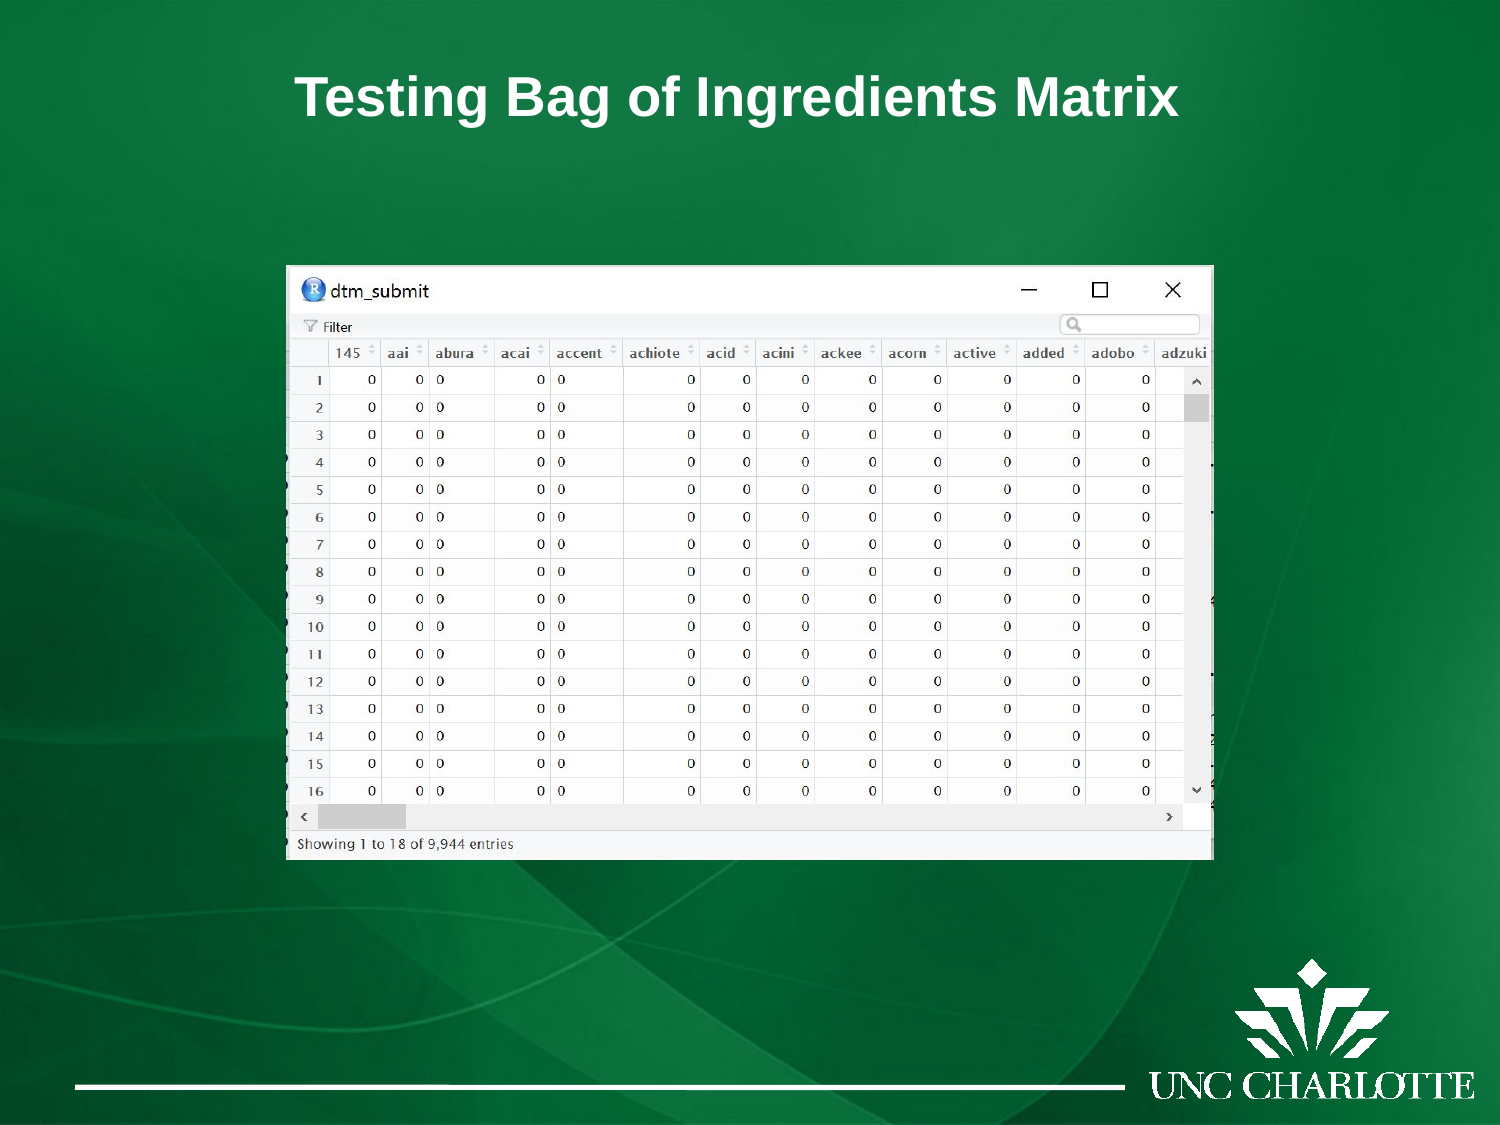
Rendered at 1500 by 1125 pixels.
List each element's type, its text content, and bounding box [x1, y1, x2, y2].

title Testing Bag of Ingredients Matrix [24, 37, 1450, 150]
picture [0, 0, 1500, 1125]
